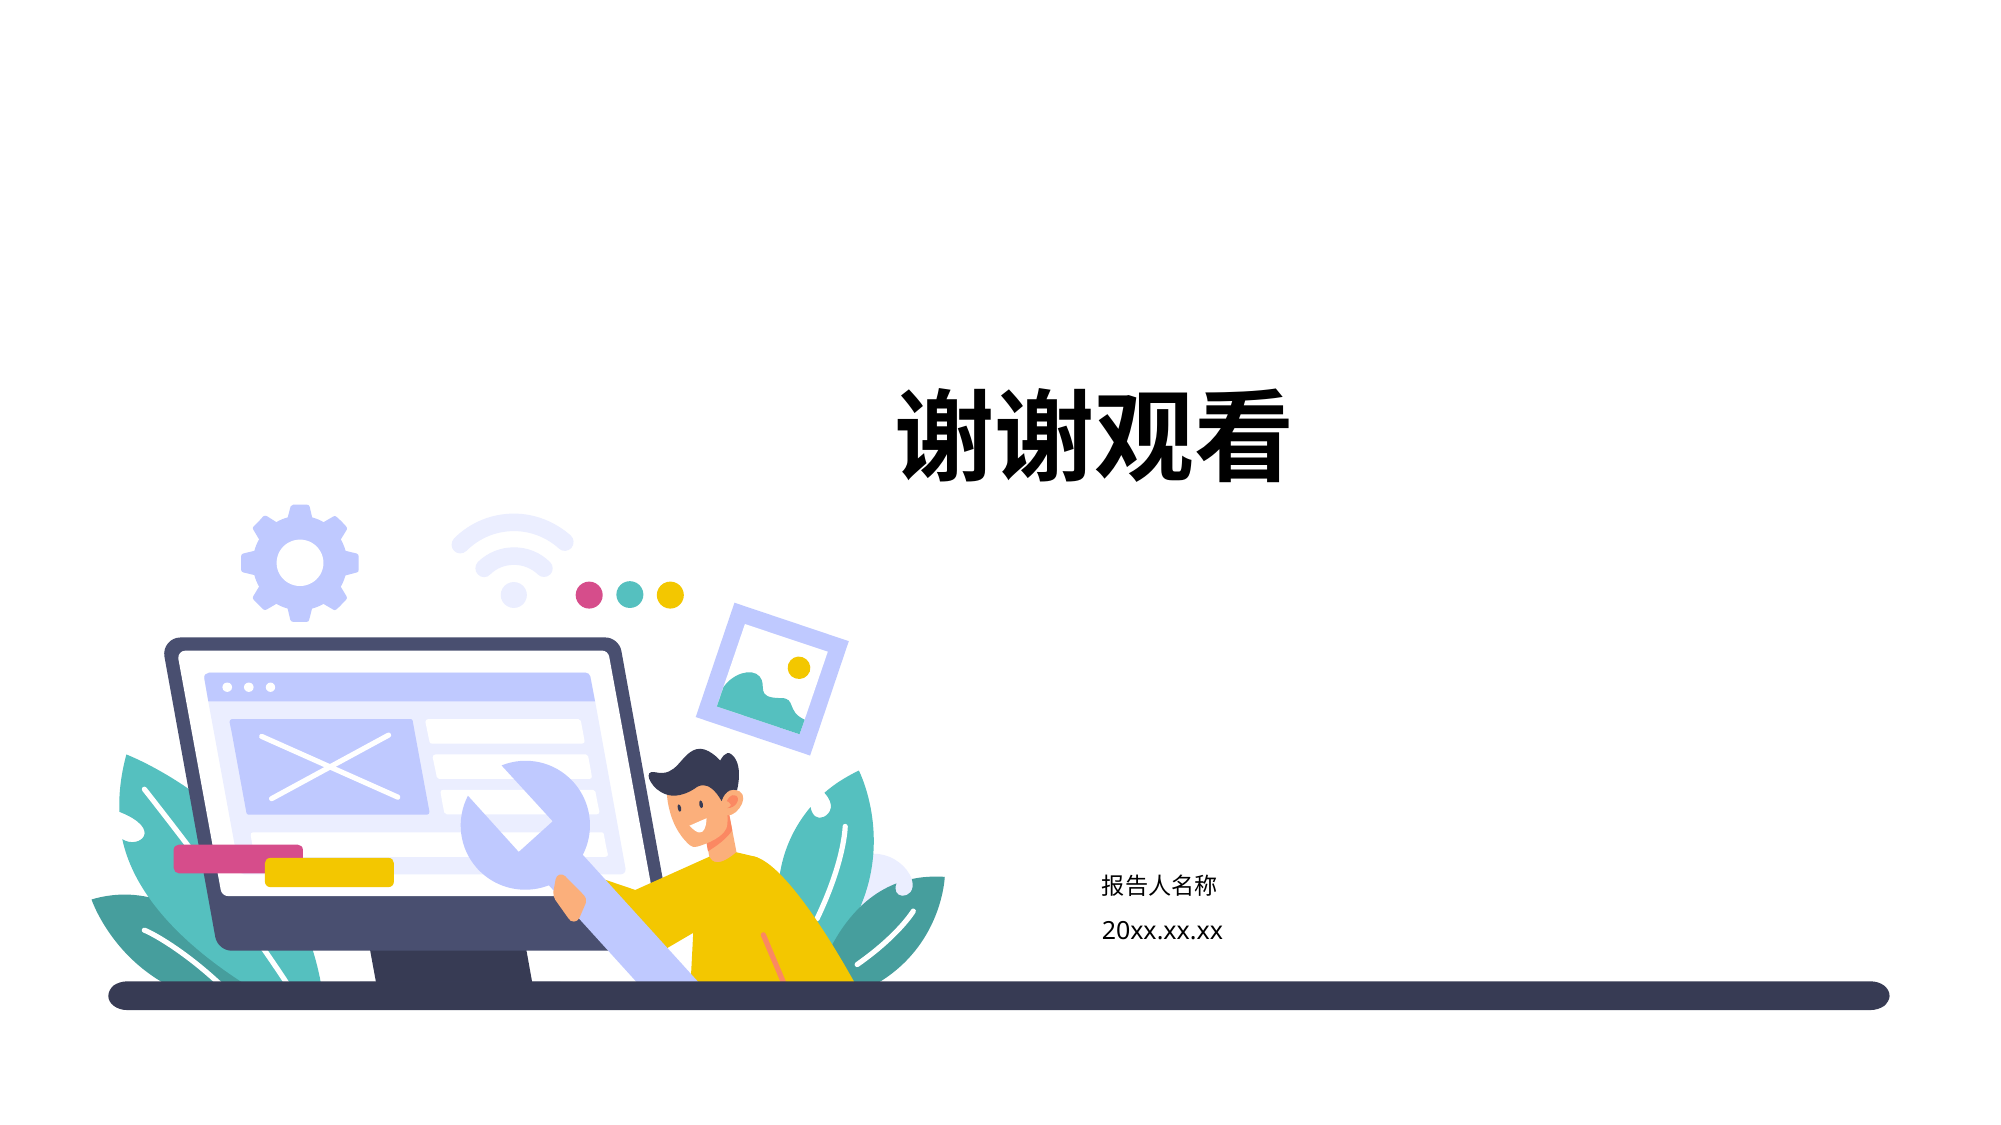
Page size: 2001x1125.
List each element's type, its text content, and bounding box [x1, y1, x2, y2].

list 20xx.xx.xx [1086, 904, 1882, 950]
title 谢谢观看 [879, 185, 1890, 681]
list 报告人名称 [1086, 859, 1882, 904]
